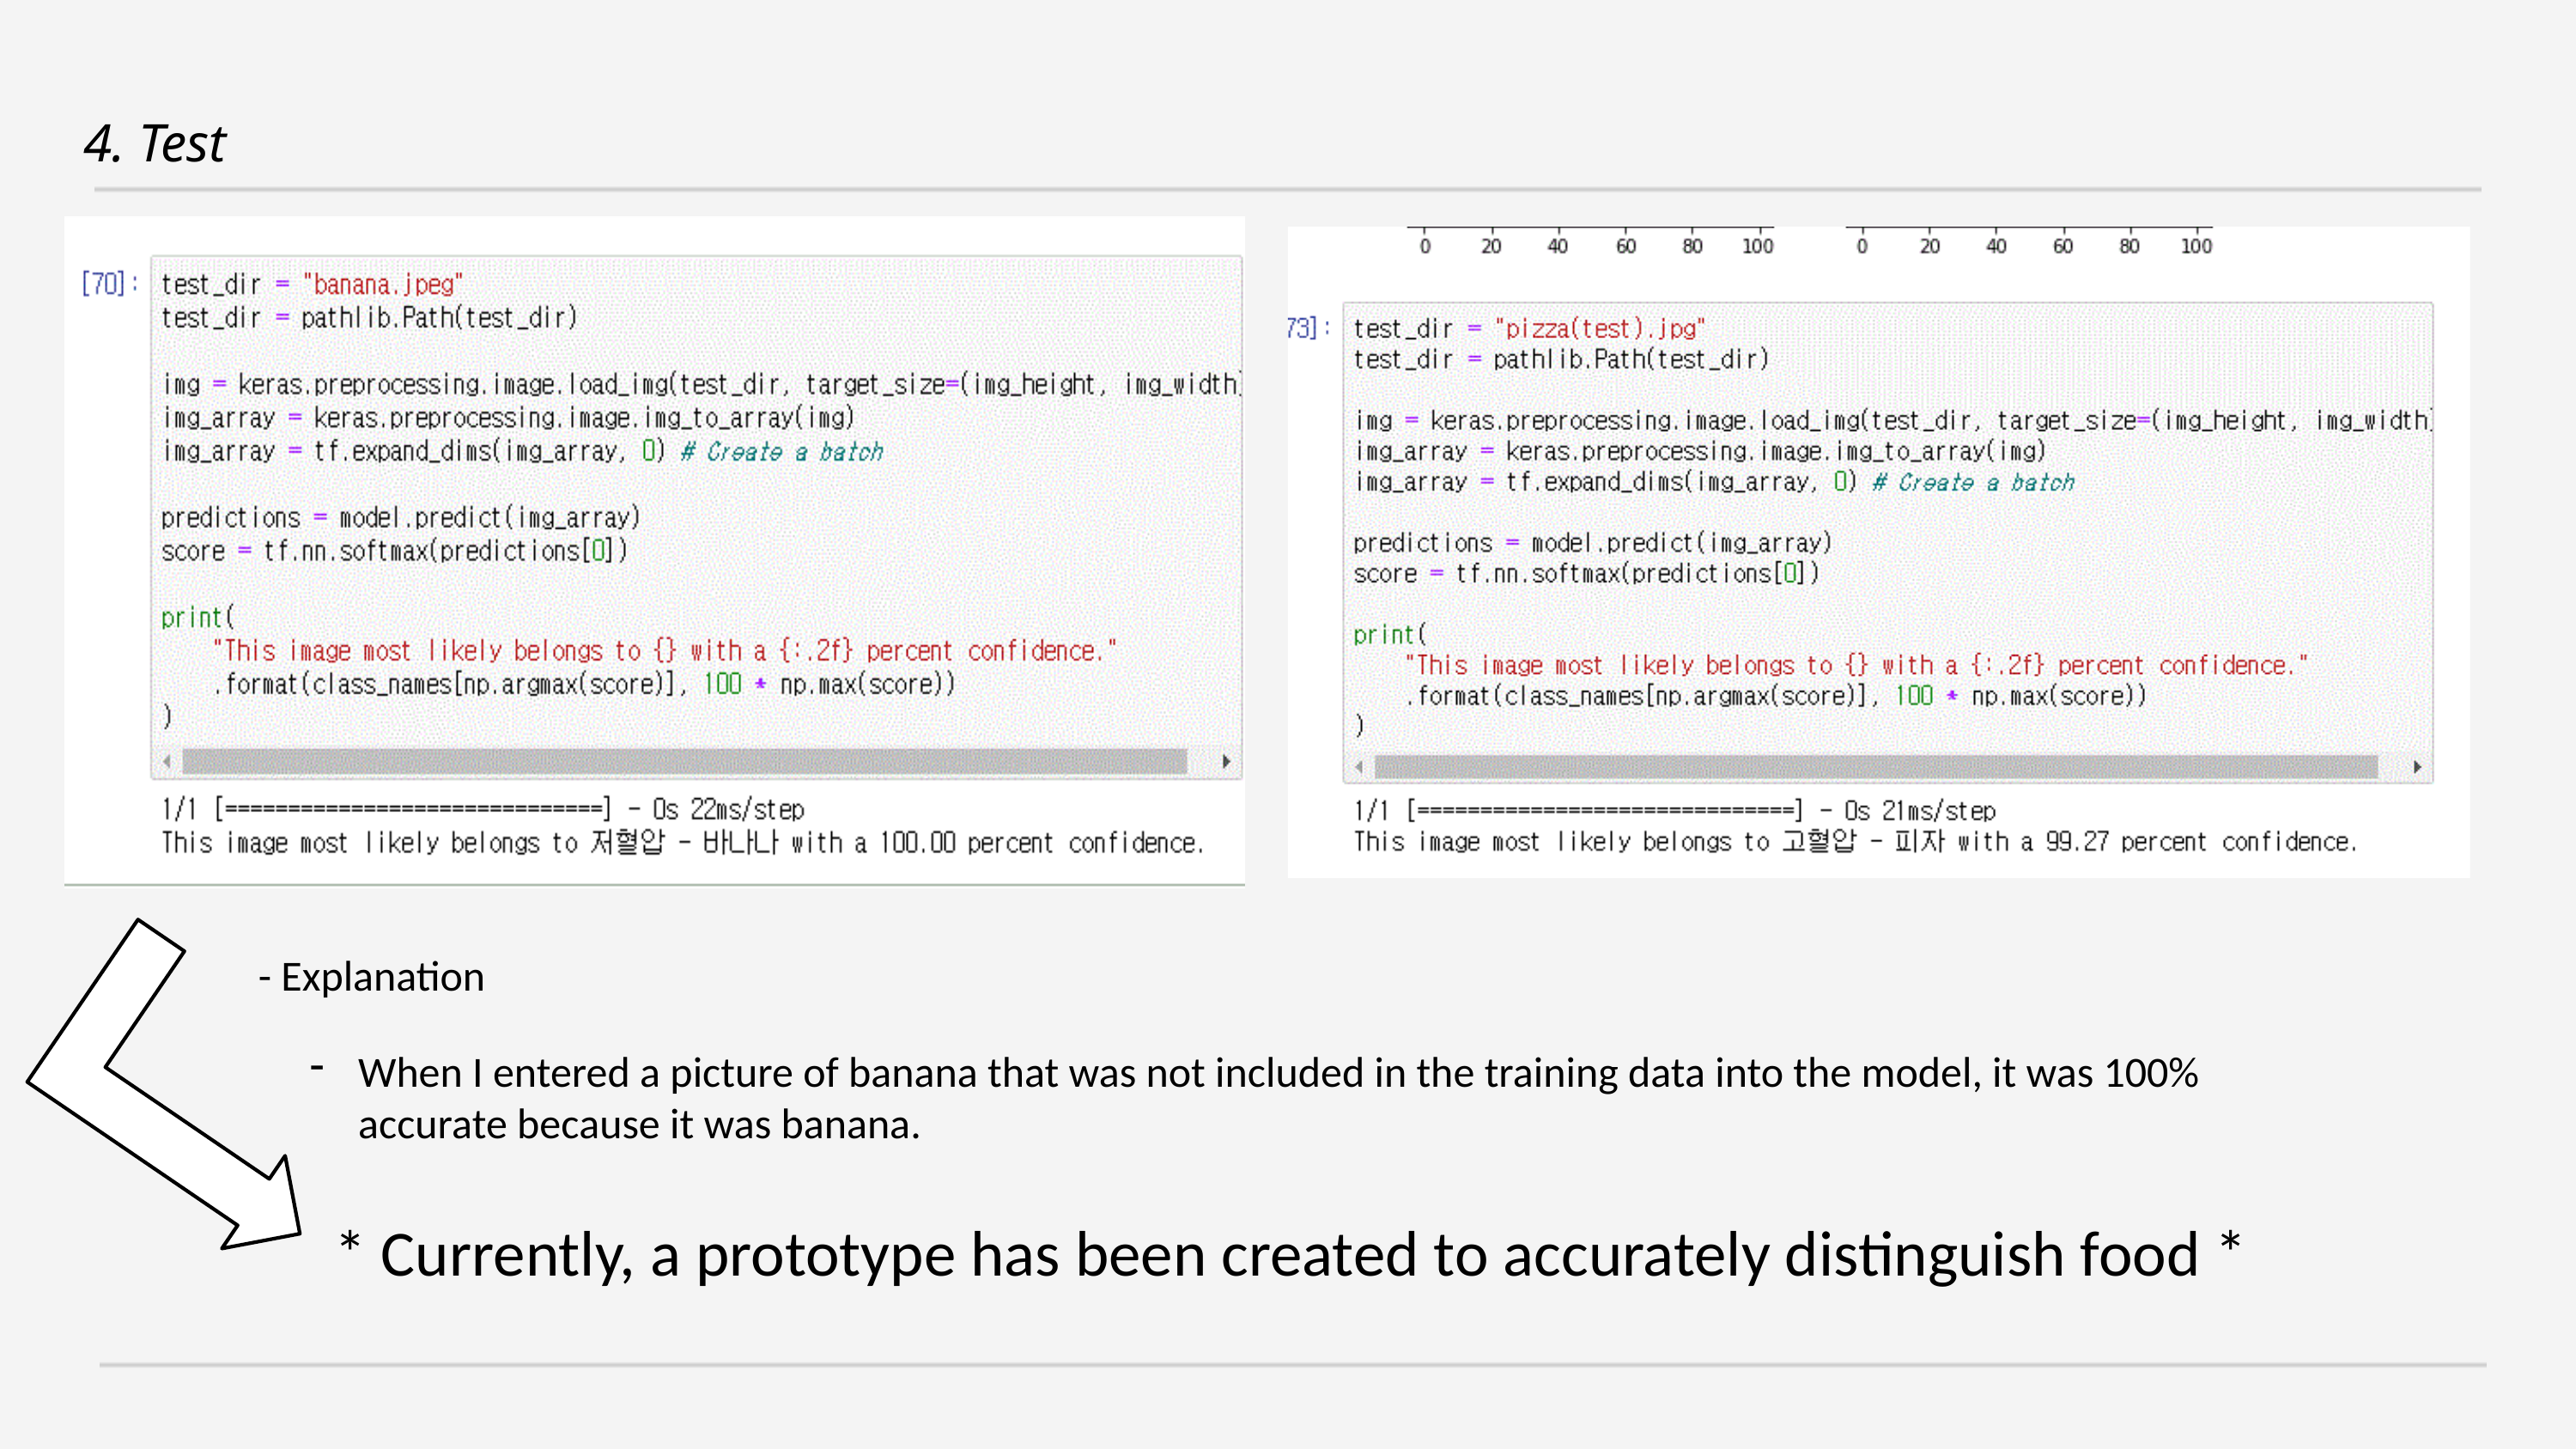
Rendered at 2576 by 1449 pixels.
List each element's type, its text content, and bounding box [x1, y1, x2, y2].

text_box 4. Test [43, 104, 295, 179]
picture [1287, 227, 2471, 878]
text_box * Currently, a prototype has been created to accurately distinguish food * [320, 1130, 2369, 1356]
text_box - Explanation [244, 916, 2342, 1083]
text_box When I entered a picture of banana that was not included in the training data into the model, it was 100% accurate because it was banana. [295, 976, 2344, 1216]
text_box [25, 918, 302, 1251]
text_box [100, 1356, 2487, 1374]
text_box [94, 181, 2482, 198]
picture [64, 216, 1246, 889]
